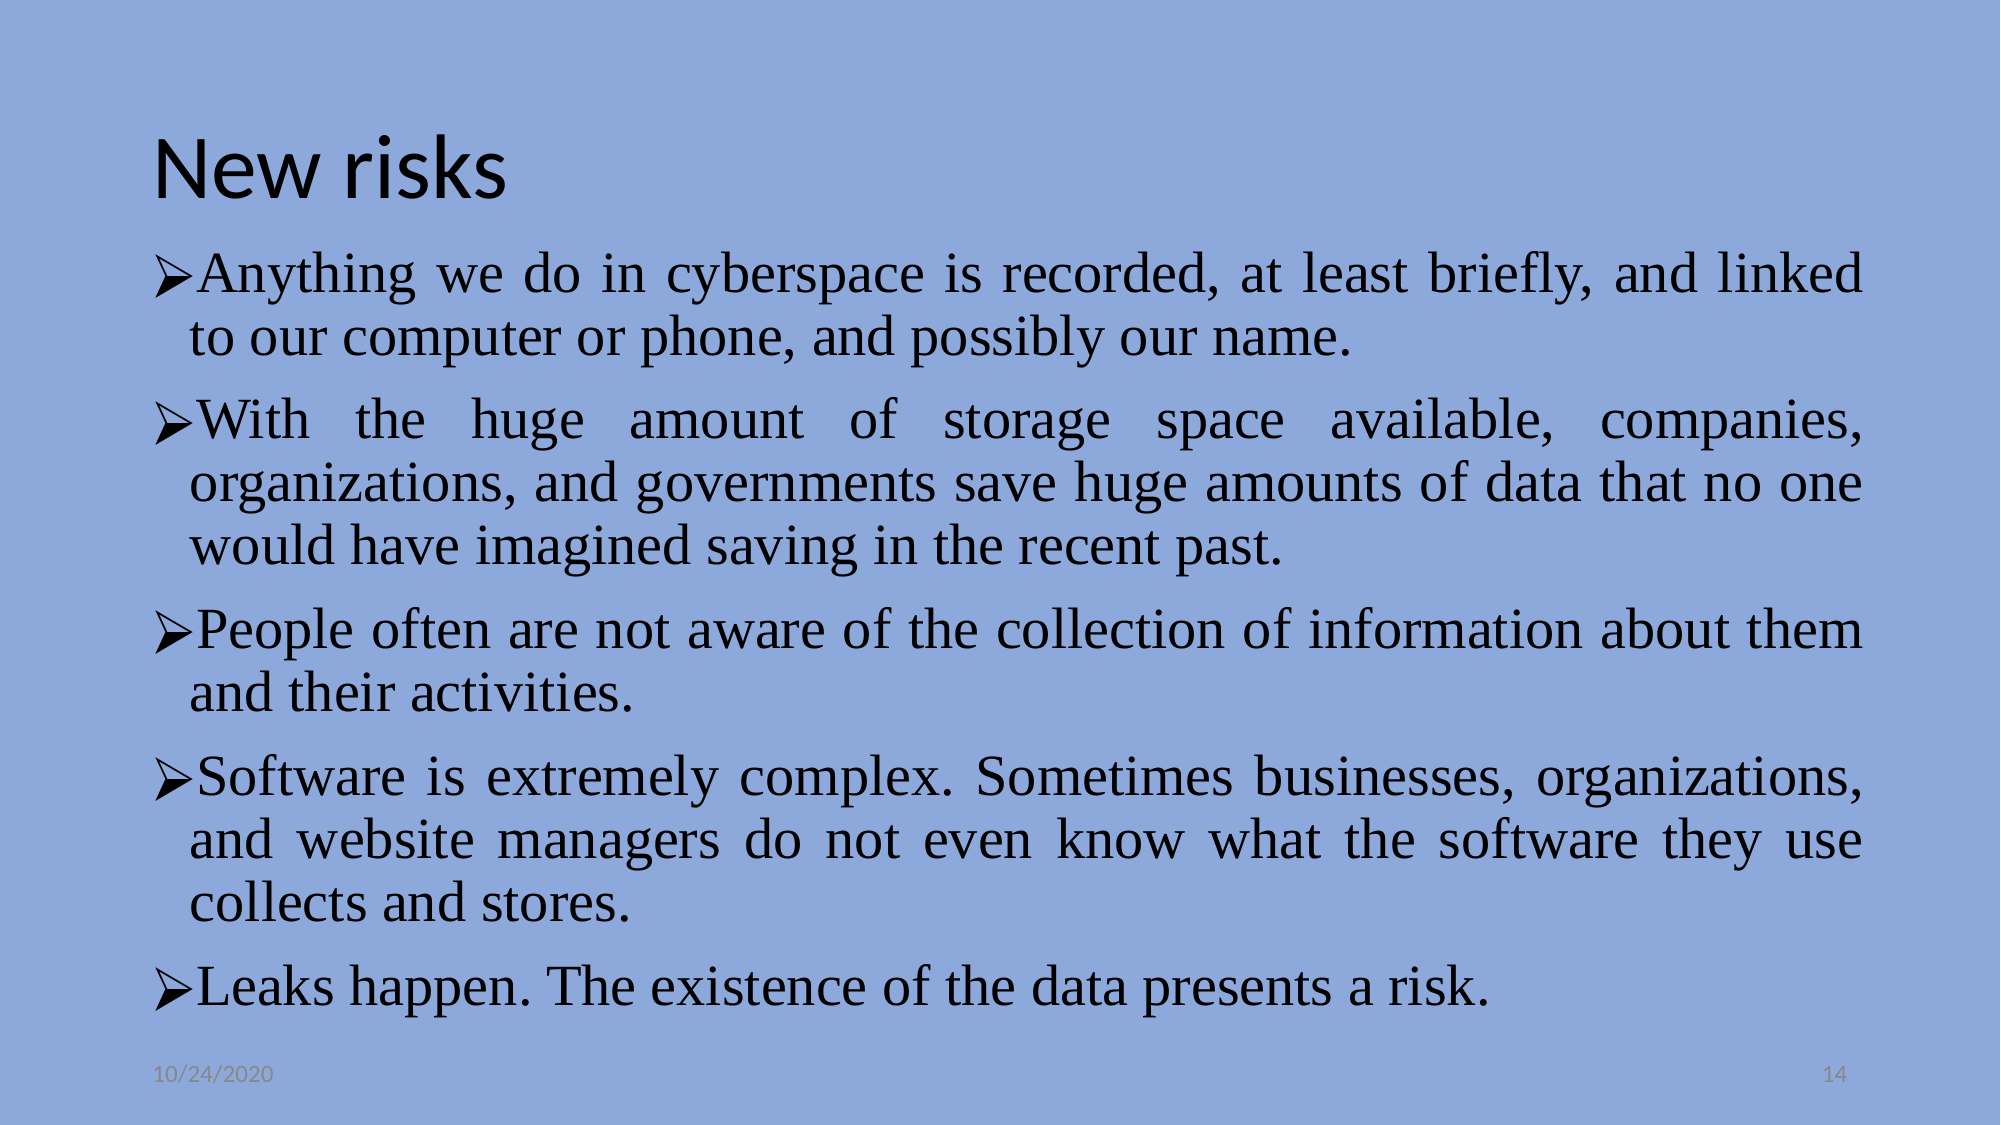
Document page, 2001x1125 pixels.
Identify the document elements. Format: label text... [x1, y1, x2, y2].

title New risks [137, 59, 1863, 234]
list Anything we do in cyberspace is recorded, at least briefly, and linked to our computer or phone, and possibly our name. With the huge amount of storage space available, companies, organizations, and governments save huge amounts of data that no one would have imagined saving in the recent past. People often are not aware of the collection of information about them and their activities. Software is extremely complex. Sometimes businesses, organizations, and website managers do not even know what the software they use collects and stores. Leaks happen. The existence of the data presents a risk. [137, 234, 1880, 1066]
slide_number ‹#› [1412, 1042, 1863, 1103]
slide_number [137, 1042, 588, 1103]
